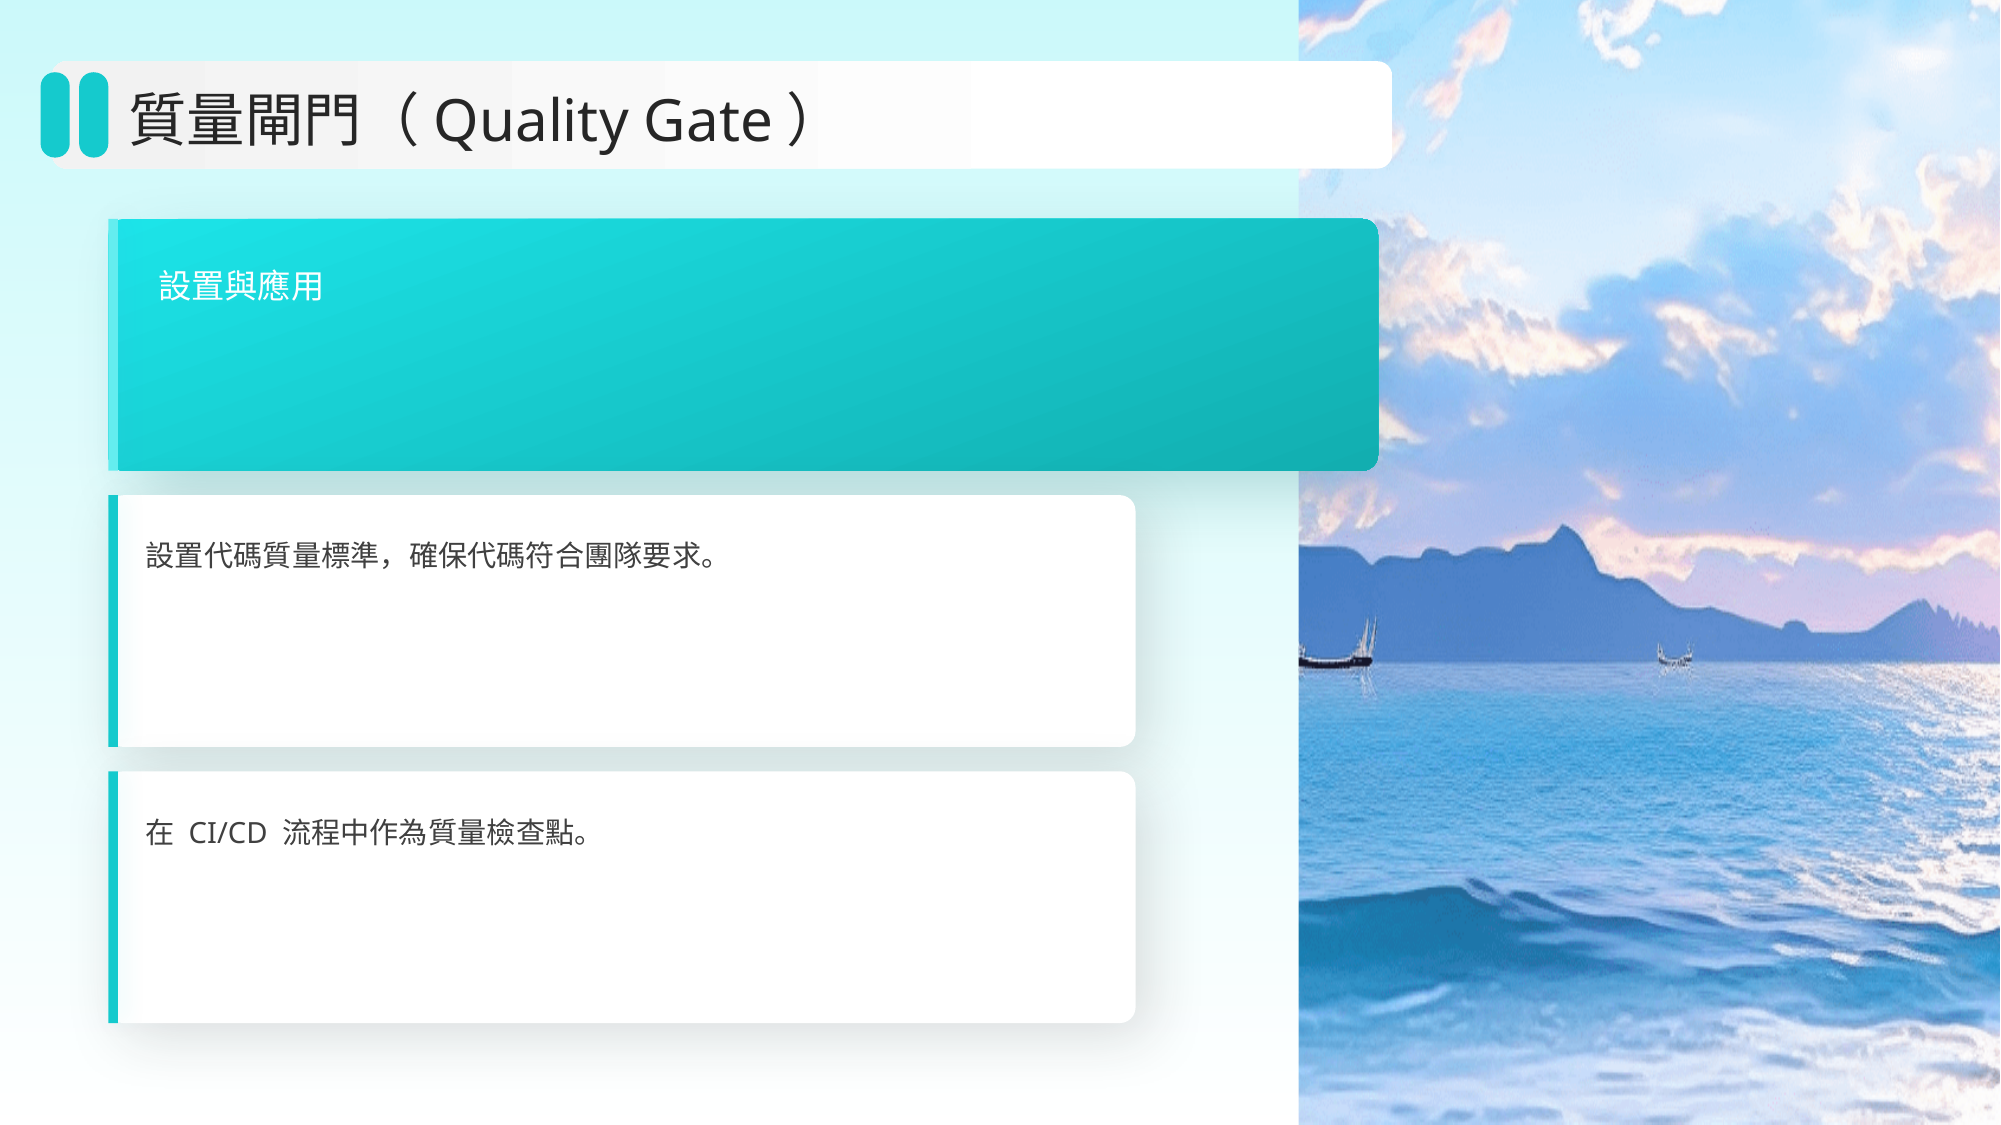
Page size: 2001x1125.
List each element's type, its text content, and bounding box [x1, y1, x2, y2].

text_box 設置代碼質量標準，確保代碼符合團隊要求。 [145, 519, 1117, 720]
text_box 質量閘門（Quality Gate） [128, 76, 1298, 154]
text_box [118, 771, 1136, 1024]
text_box [108, 218, 118, 471]
text_box 設置與應用 [158, 244, 1298, 445]
text_box [52, 61, 1298, 169]
text_box [118, 218, 1298, 471]
text_box [0, 0, 1298, 1125]
text_box [108, 771, 118, 1024]
text_box [79, 72, 109, 158]
text_box [40, 72, 70, 158]
text_box [118, 495, 1136, 747]
text_box 在 CI/CD 流程中作為質量檢查點。 [145, 796, 1117, 997]
text_box [108, 495, 118, 747]
picture [1298, 0, 2000, 1125]
